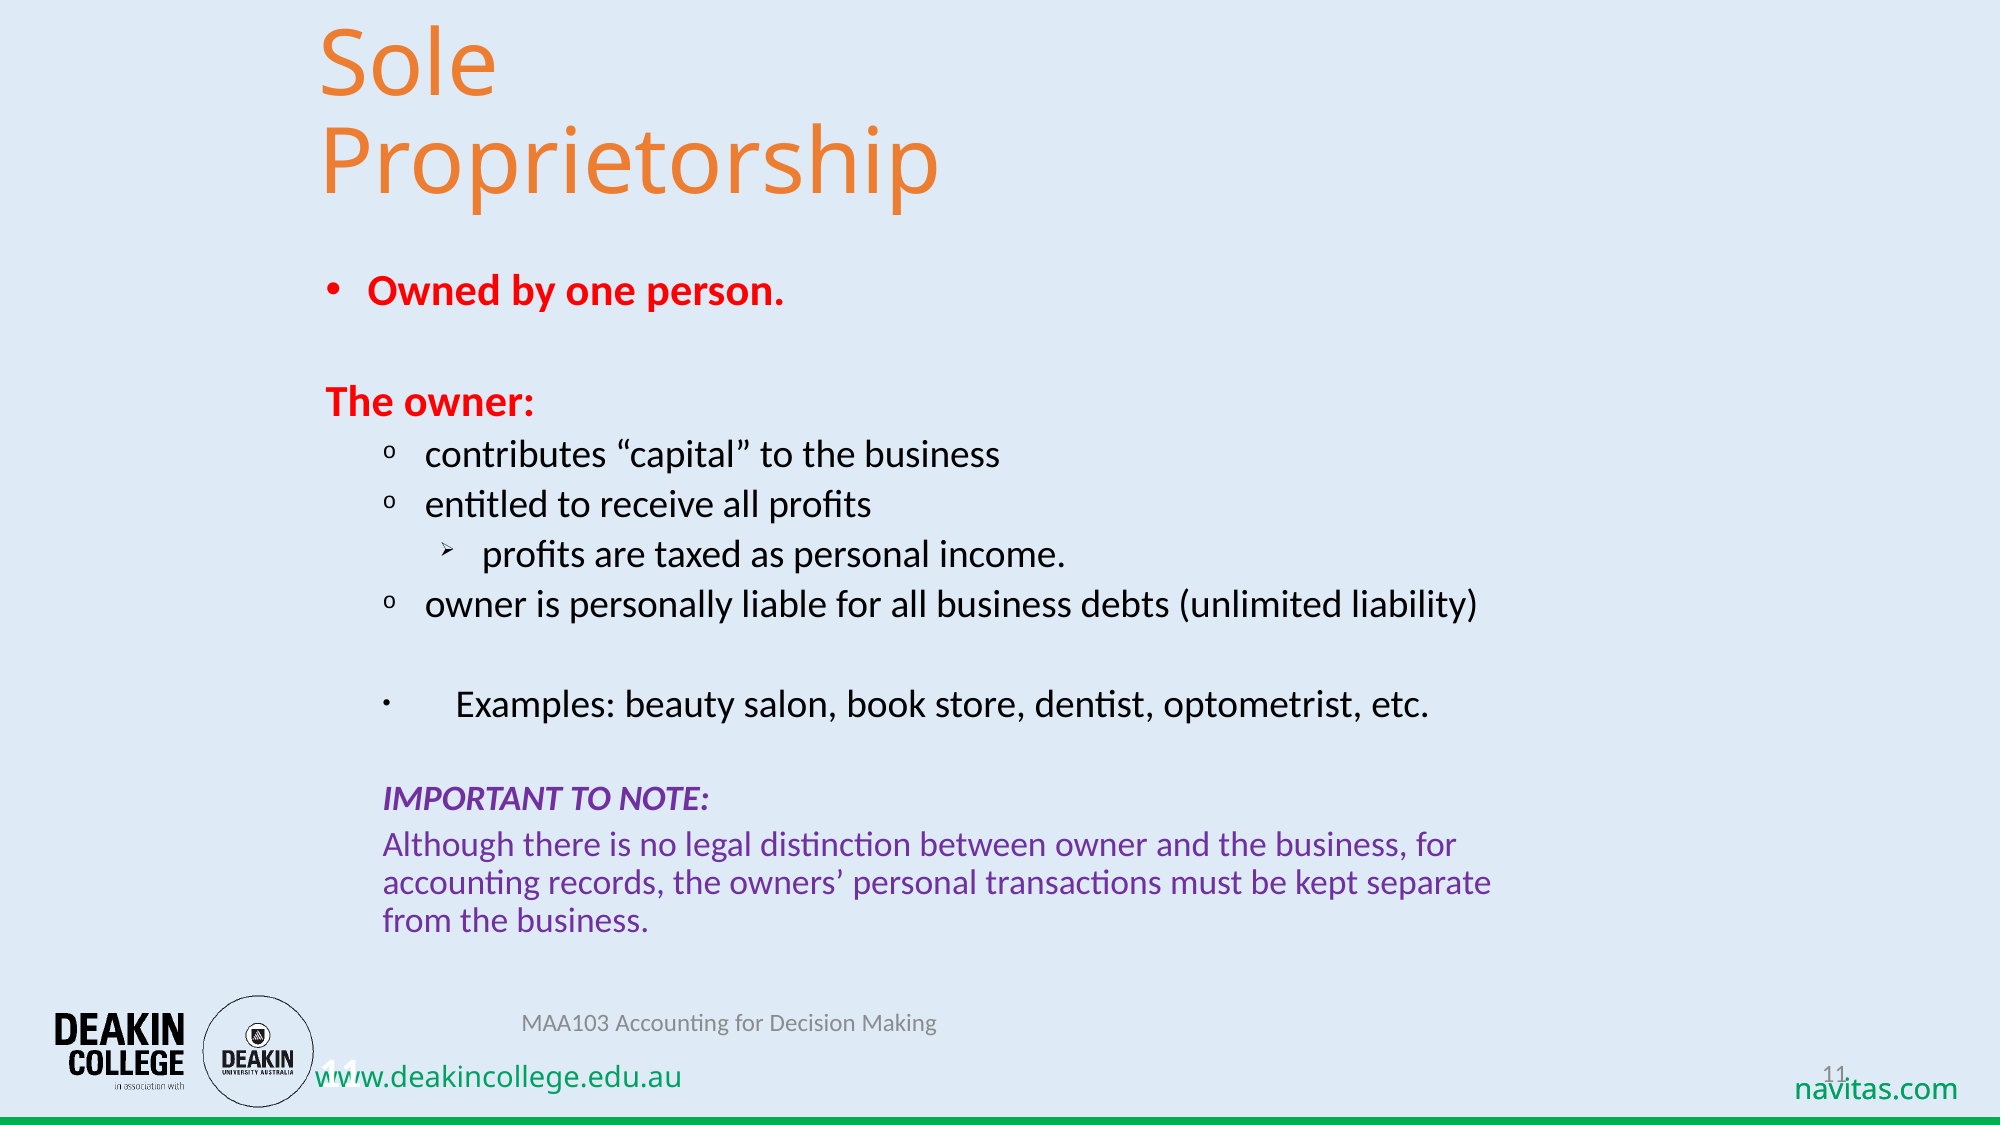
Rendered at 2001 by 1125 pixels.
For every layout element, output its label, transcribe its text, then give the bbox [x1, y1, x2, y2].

title Sole Proprietorship [303, 45, 1130, 185]
text_box 11 [295, 1034, 386, 1099]
picture [53, 993, 315, 1109]
list Owned by one person. The owner: contributes “capital” to the business entitled to receive all profits profits are taxed as personal income. owner is personally liable for all business debts (unlimited liability) Examples: beauty salon, book store, dentist, optometrist, etc. IMPORTANT TO NOTE: Although there is no legal distinction between owner and the business, for accounting records, the owners’ personal transactions must be kept separate from the business. [295, 259, 1520, 988]
footer MAA103 Accounting for Decision Making [350, 991, 1109, 1051]
slide_number 11 [1412, 1042, 1863, 1103]
